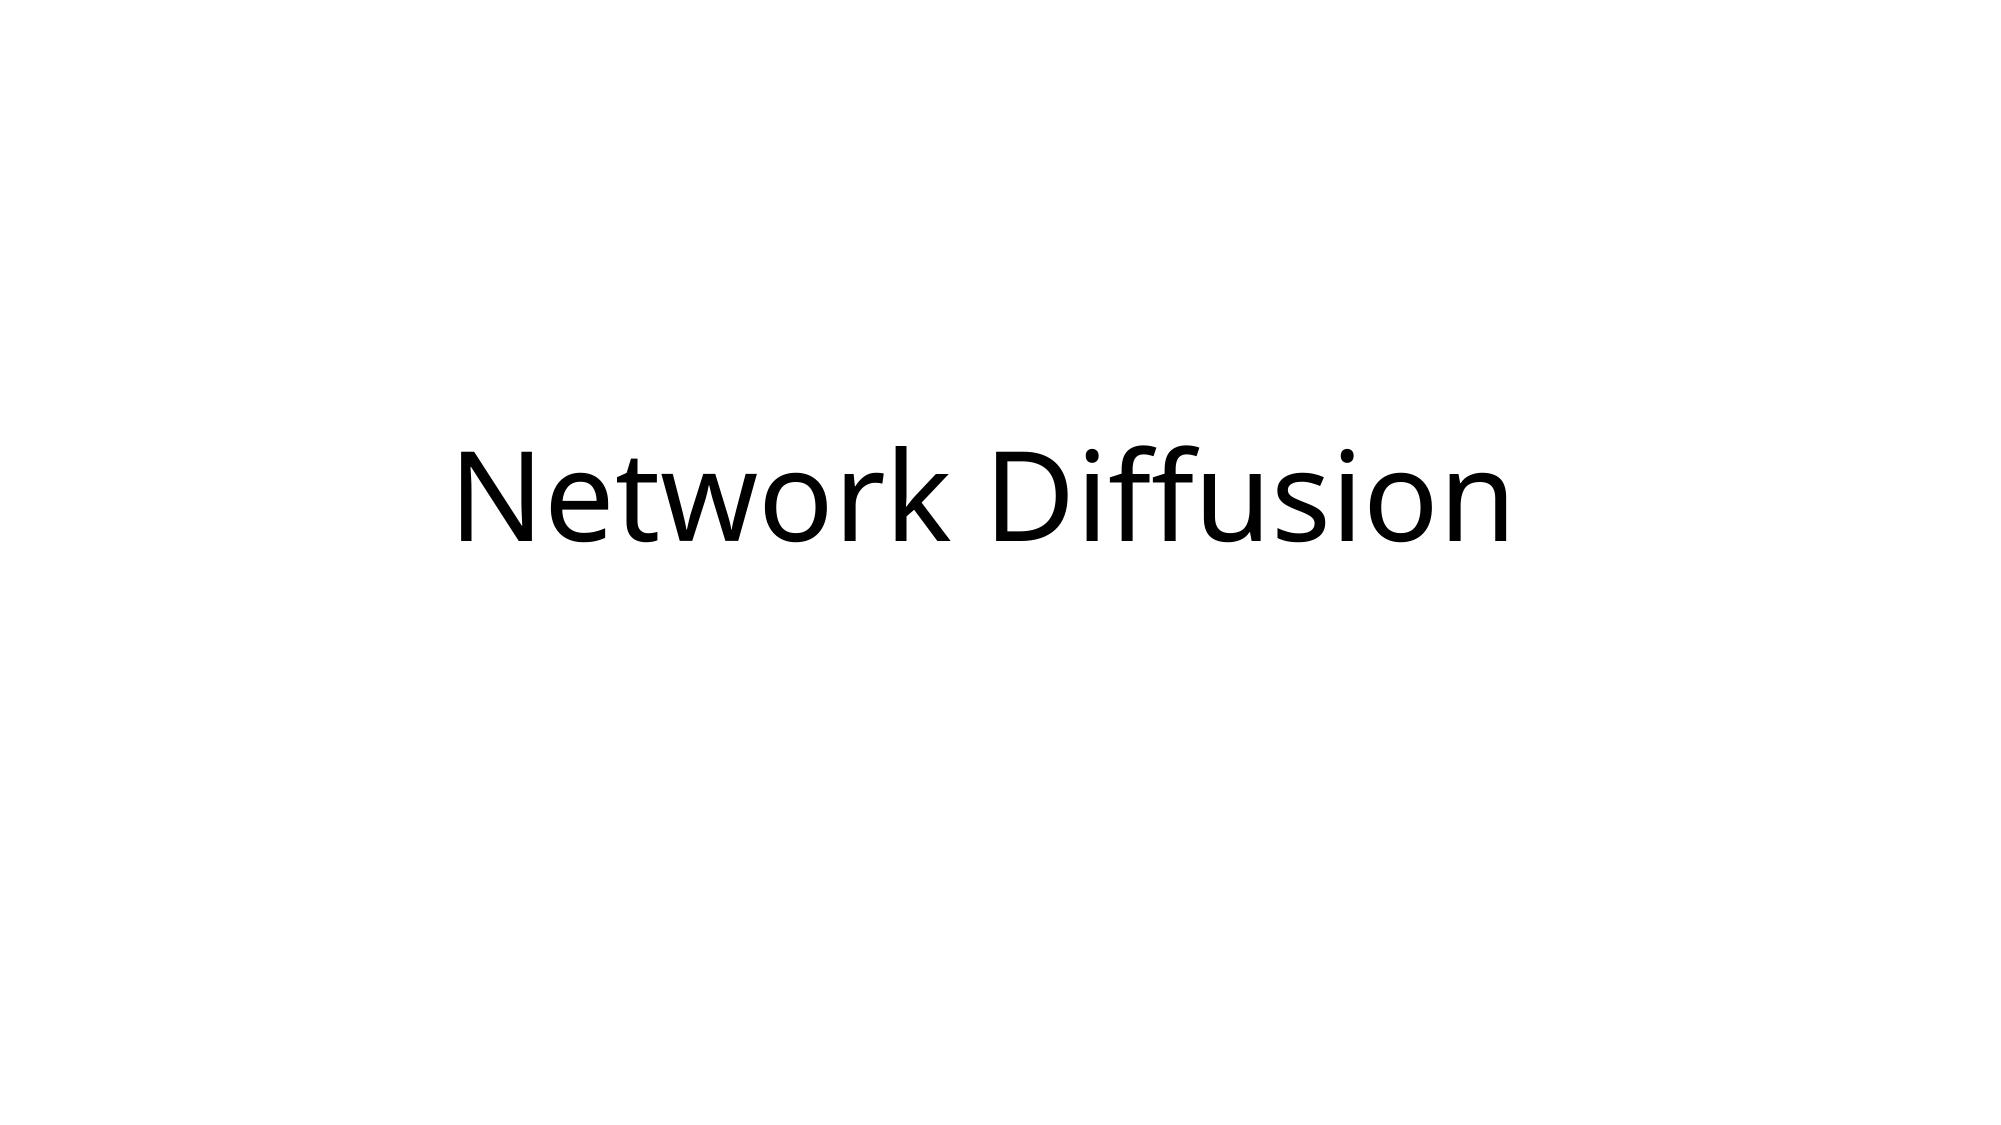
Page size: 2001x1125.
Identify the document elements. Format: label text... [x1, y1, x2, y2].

title Network Diffusion [249, 184, 1750, 576]
